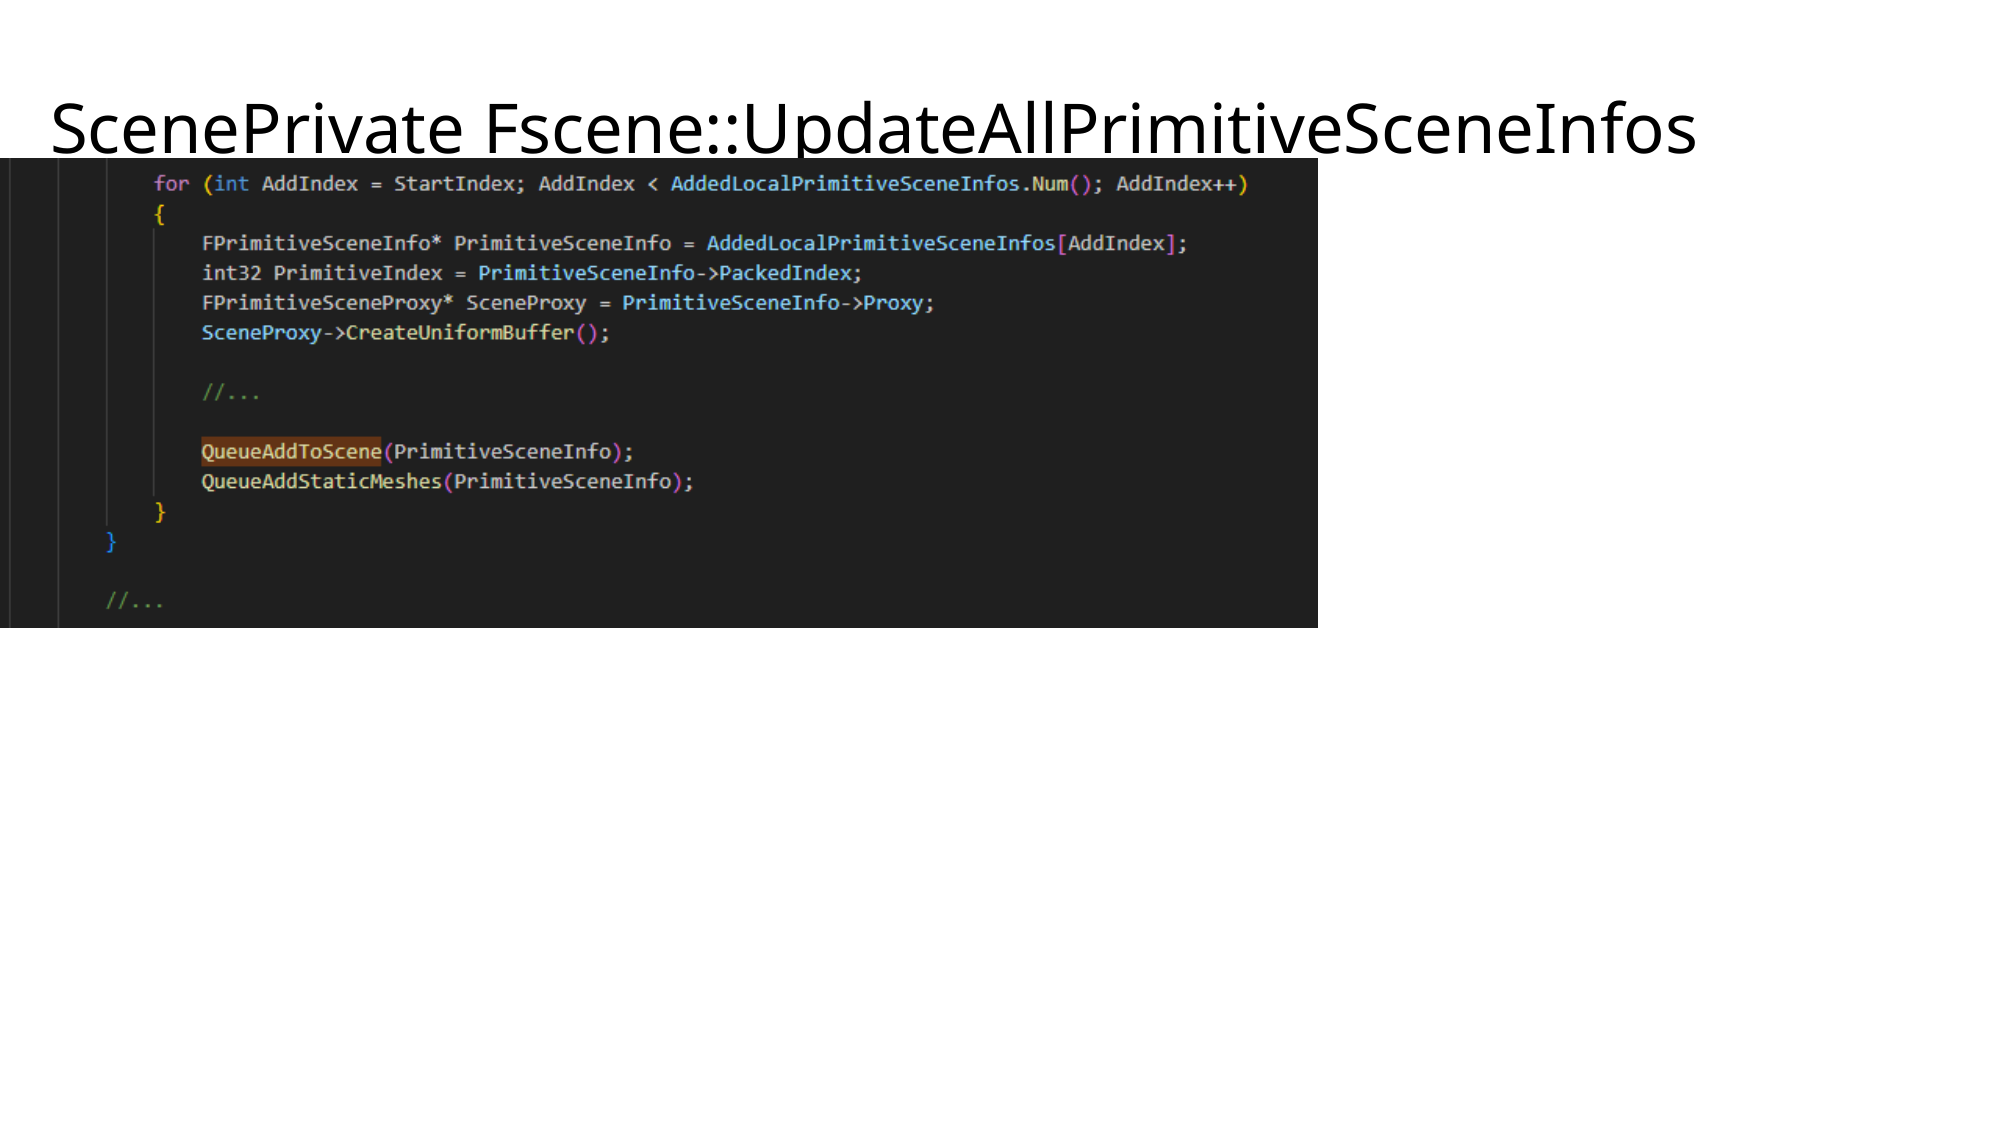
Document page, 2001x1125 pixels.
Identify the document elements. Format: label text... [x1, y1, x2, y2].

picture [0, 158, 1318, 628]
text_box ScenePrivate Fscene::UpdateAllPrimitiveSceneInfos [34, 67, 1760, 195]
